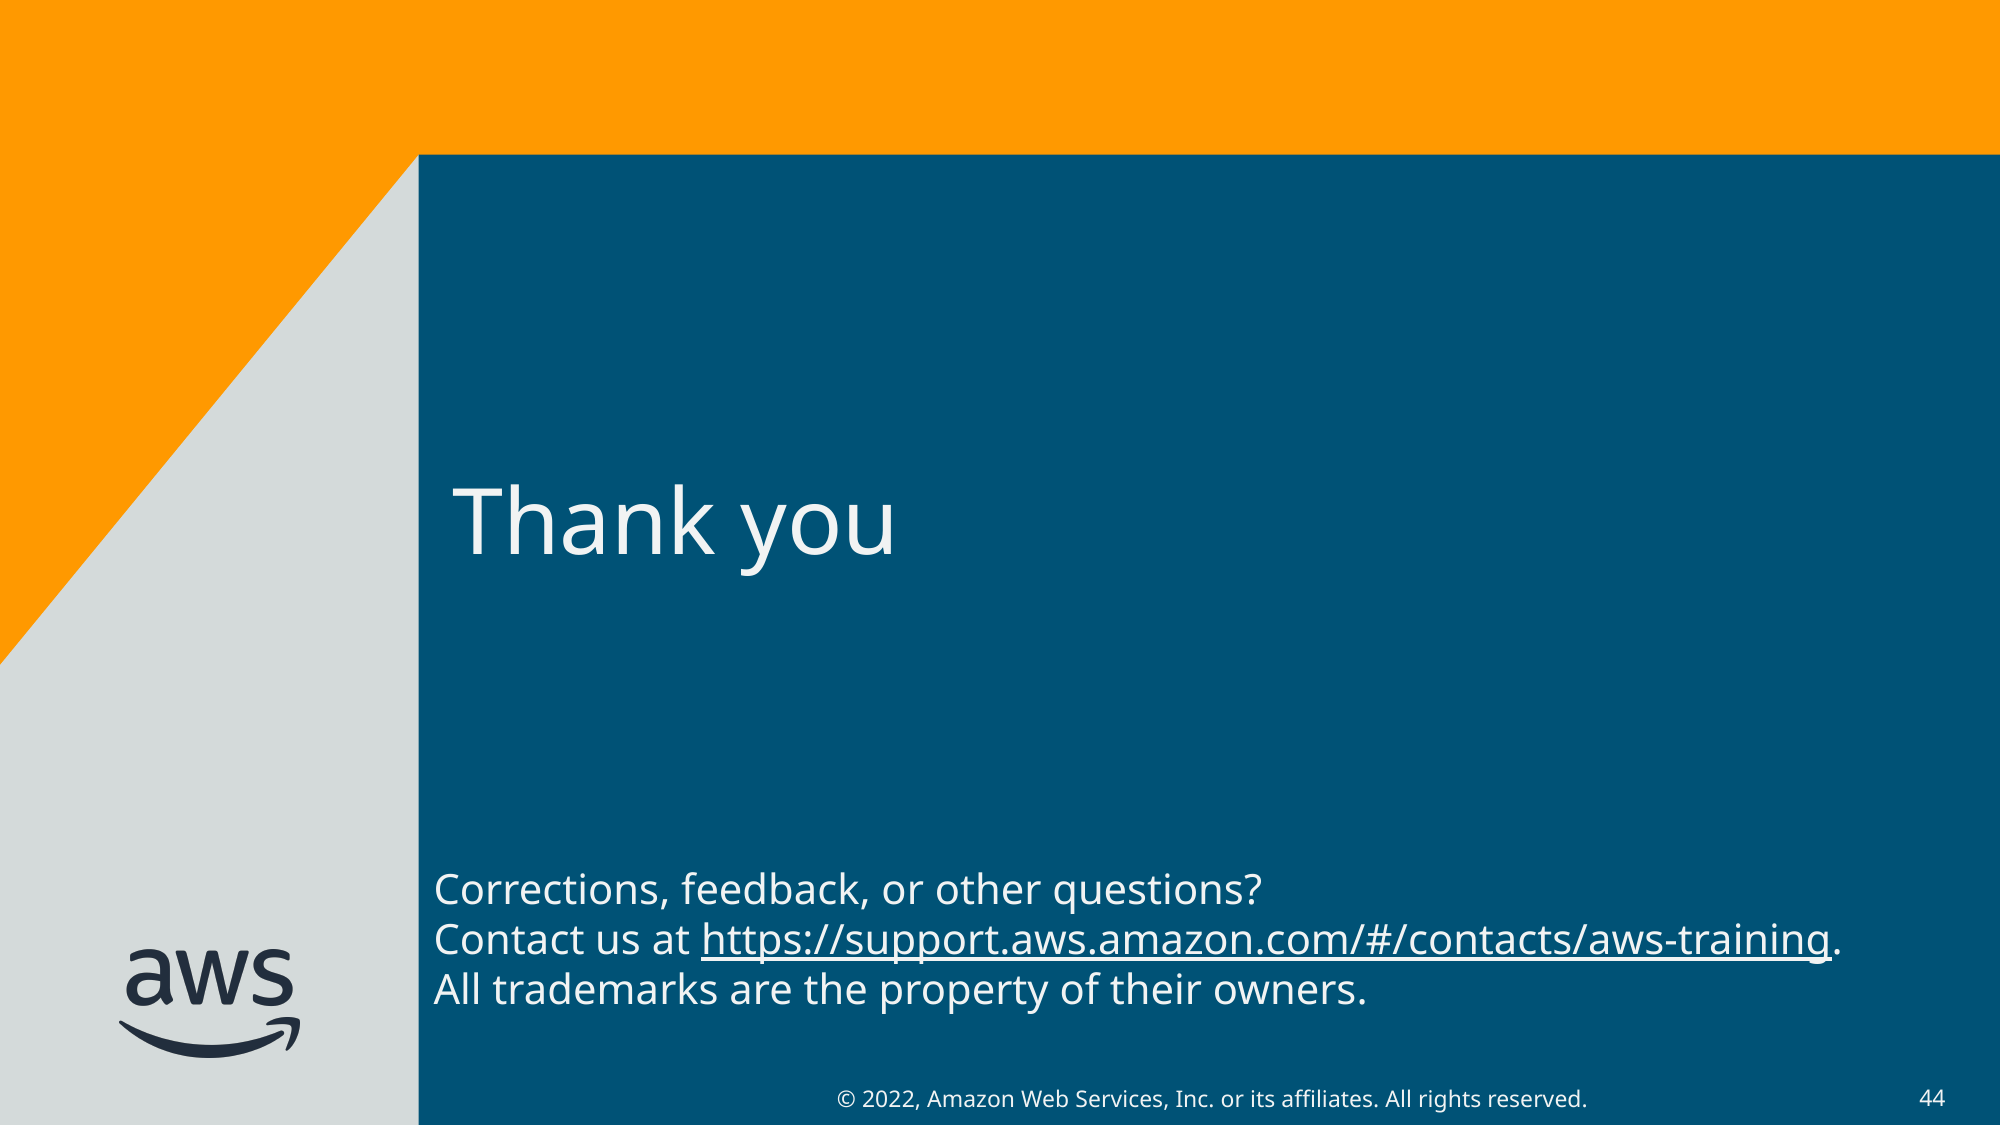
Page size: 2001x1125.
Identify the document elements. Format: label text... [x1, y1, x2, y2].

title Thank you [437, 186, 1970, 851]
slide_number 44 [1881, 1077, 1961, 1121]
picture [119, 949, 300, 1058]
